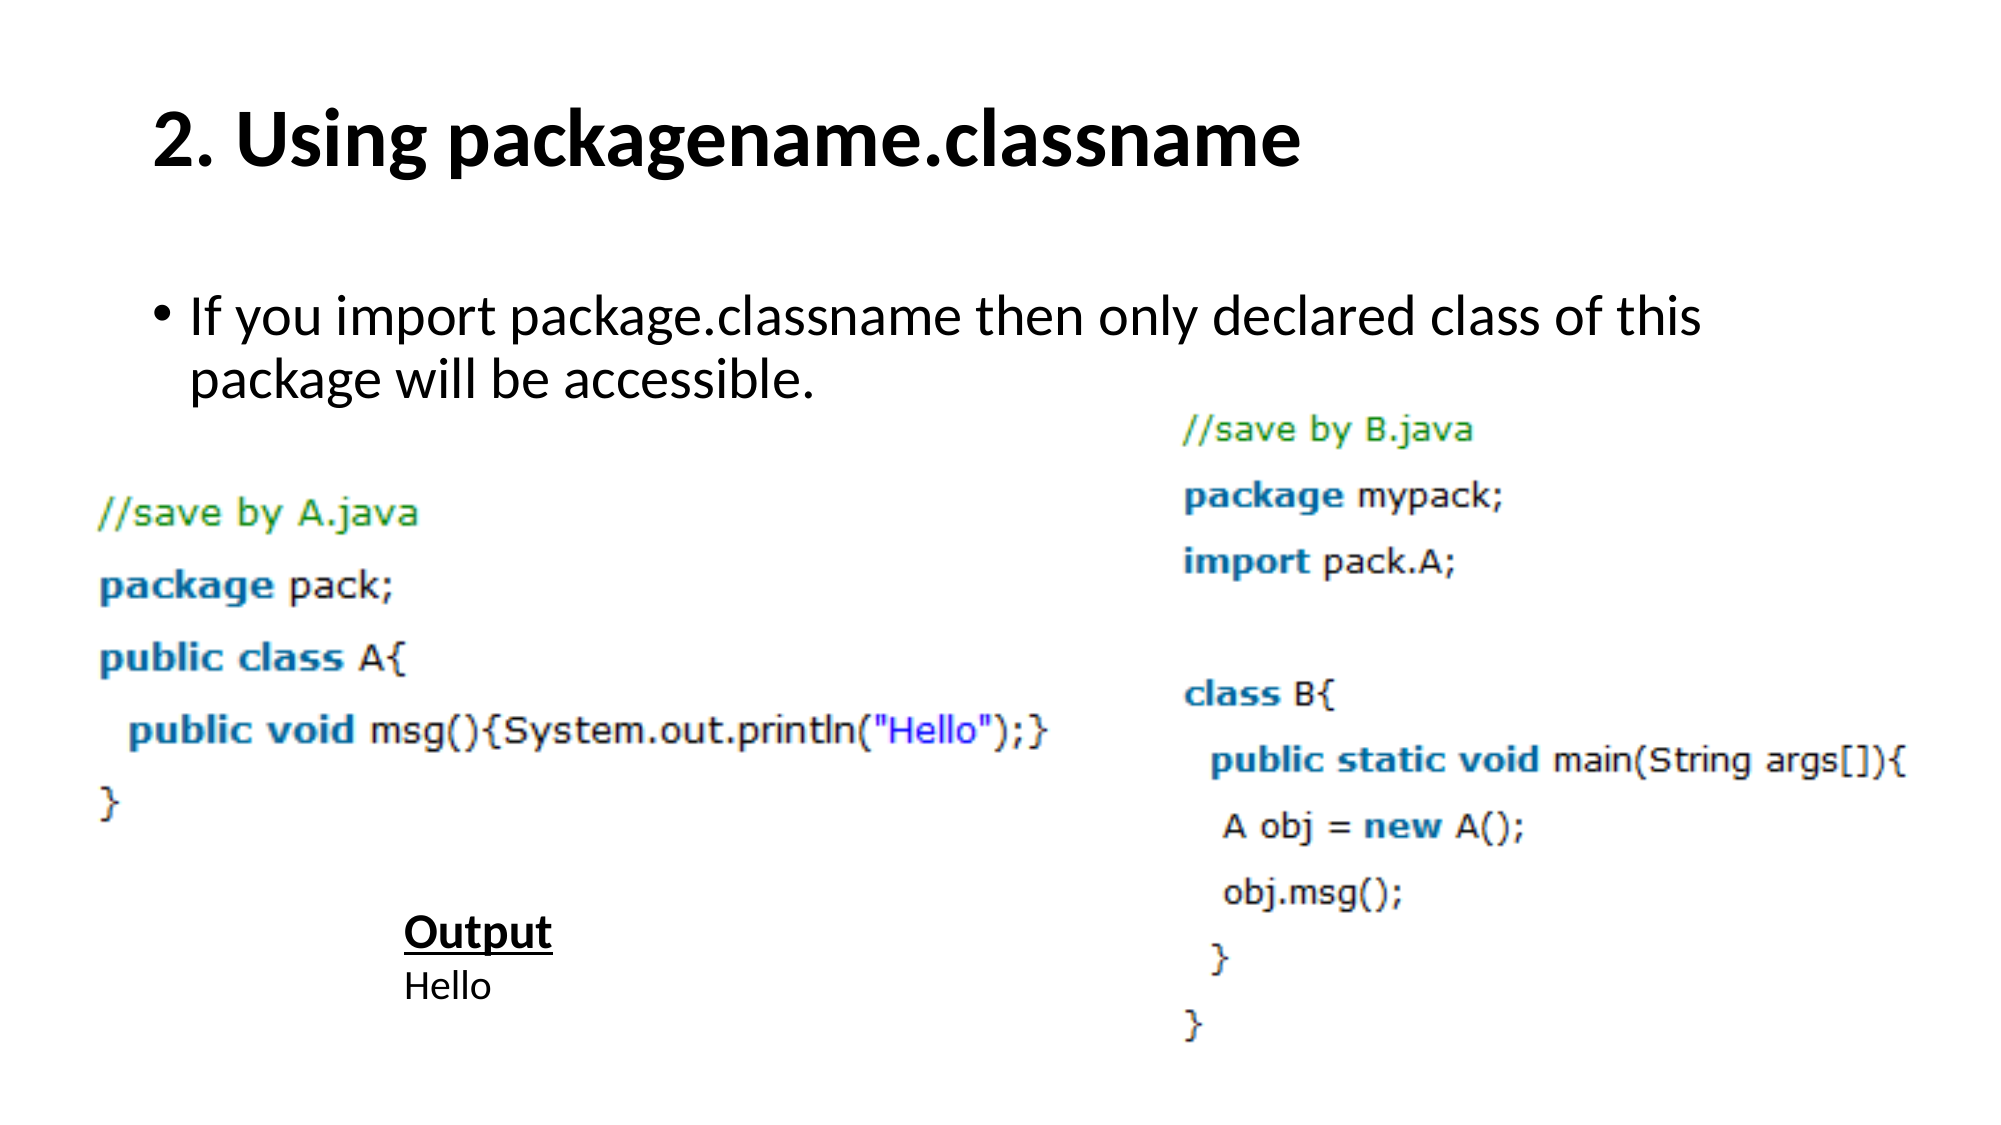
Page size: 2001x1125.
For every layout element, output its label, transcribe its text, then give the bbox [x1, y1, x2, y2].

list If you import package.classname then only declared class of this package will be accessible. [137, 277, 1863, 992]
title 2. Using packagename.classname [137, 59, 1863, 220]
text_box Output Hello [389, 890, 568, 1016]
picture [1168, 402, 1935, 1053]
picture [75, 483, 1074, 834]
